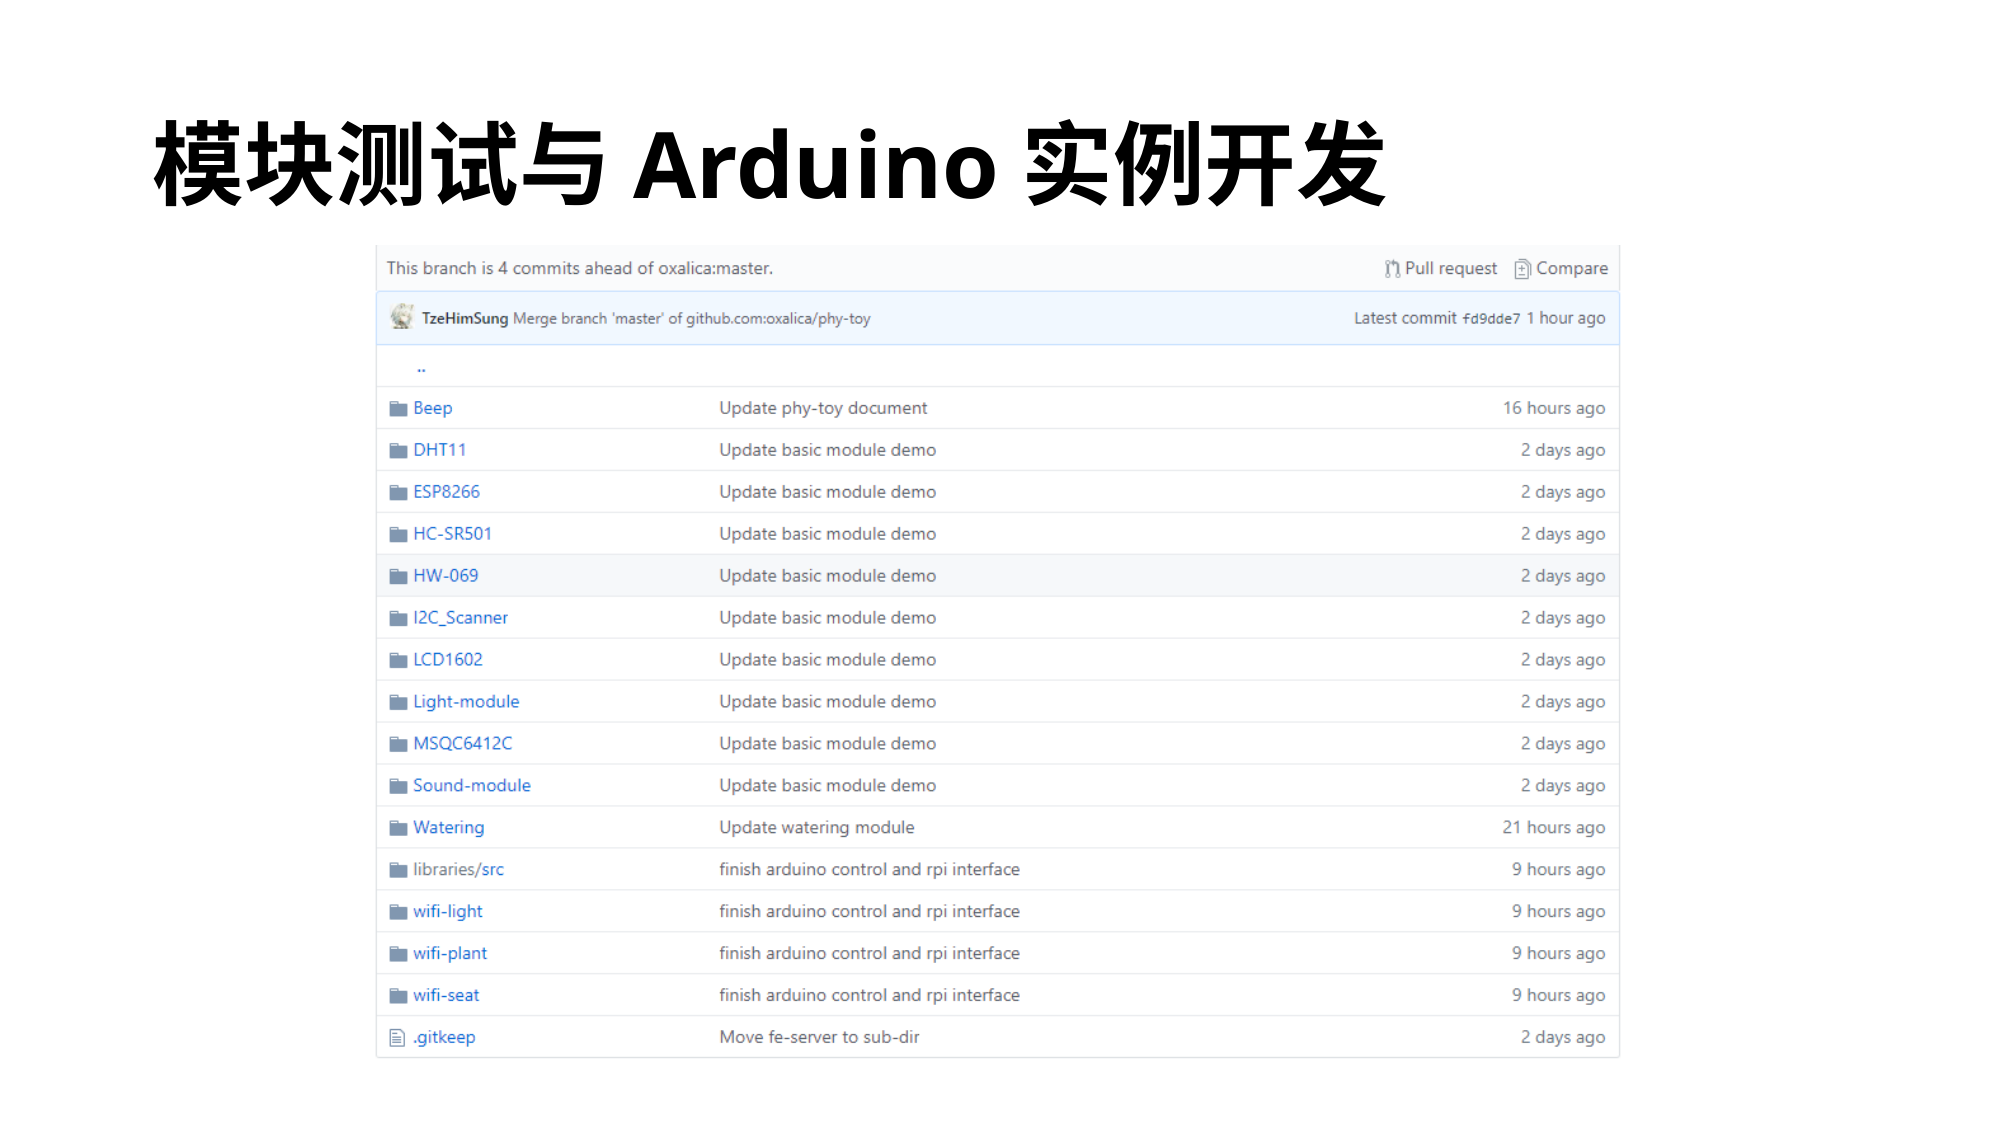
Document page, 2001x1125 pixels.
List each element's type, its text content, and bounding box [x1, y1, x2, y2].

picture [372, 245, 1628, 1071]
title 模块测试与Arduino实例开发 [137, 59, 1863, 278]
